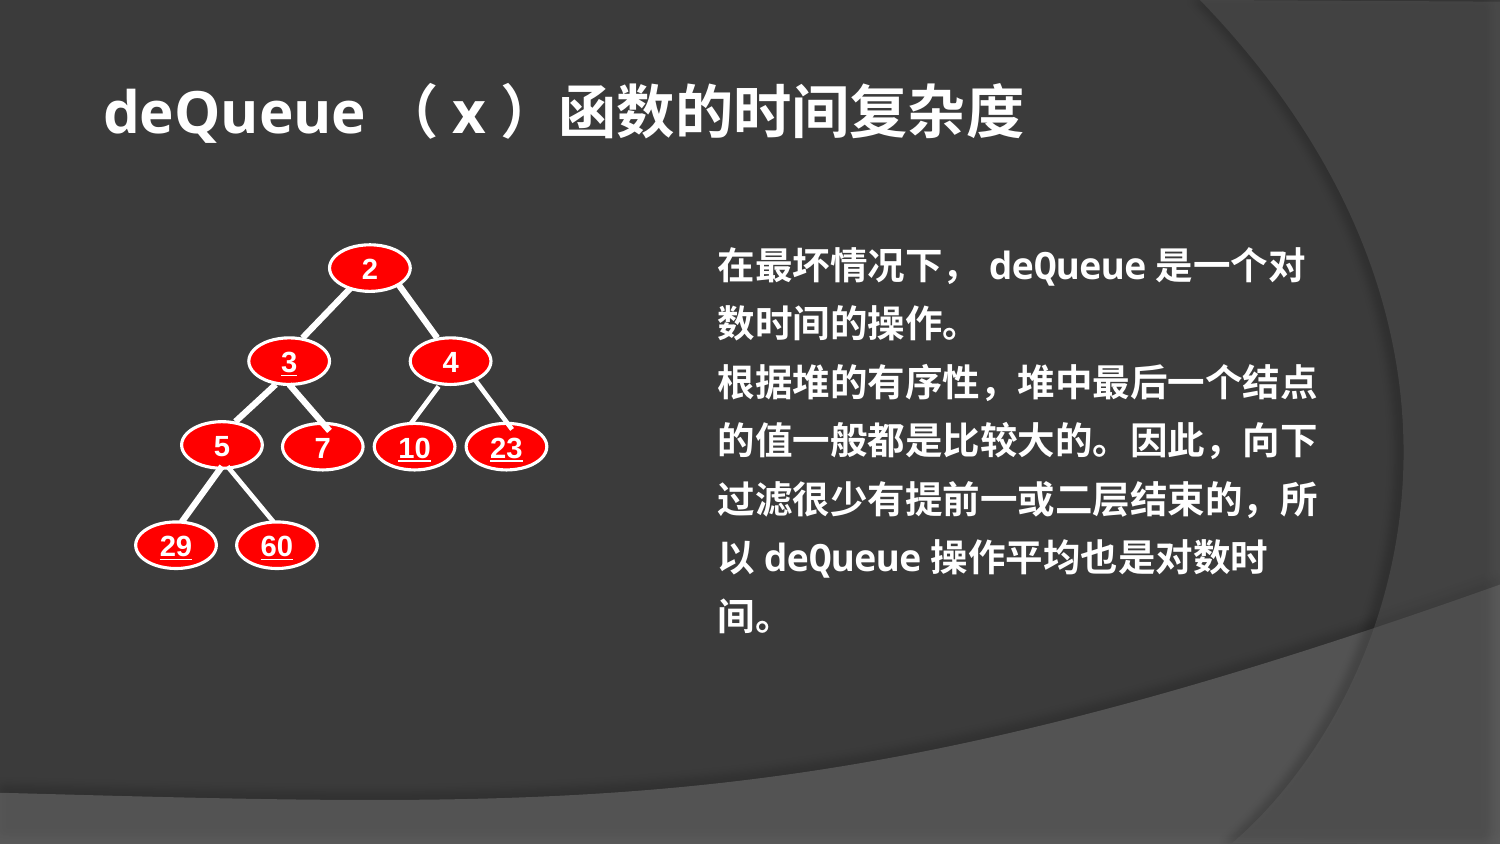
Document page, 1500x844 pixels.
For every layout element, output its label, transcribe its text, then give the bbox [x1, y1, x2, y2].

text_box deQueue（x）函数的时间复杂度 [88, 67, 1108, 153]
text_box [135, 244, 548, 569]
text_box 在最坏情况下，deQueue是一个对数时间的操作。 根据堆的有序性，堆中最后一个结点的值一般都是比较大的。因此，向下过滤很少有提前一或二层结束的，所以deQueue操作平均也是对数时间。 [702, 221, 1341, 646]
